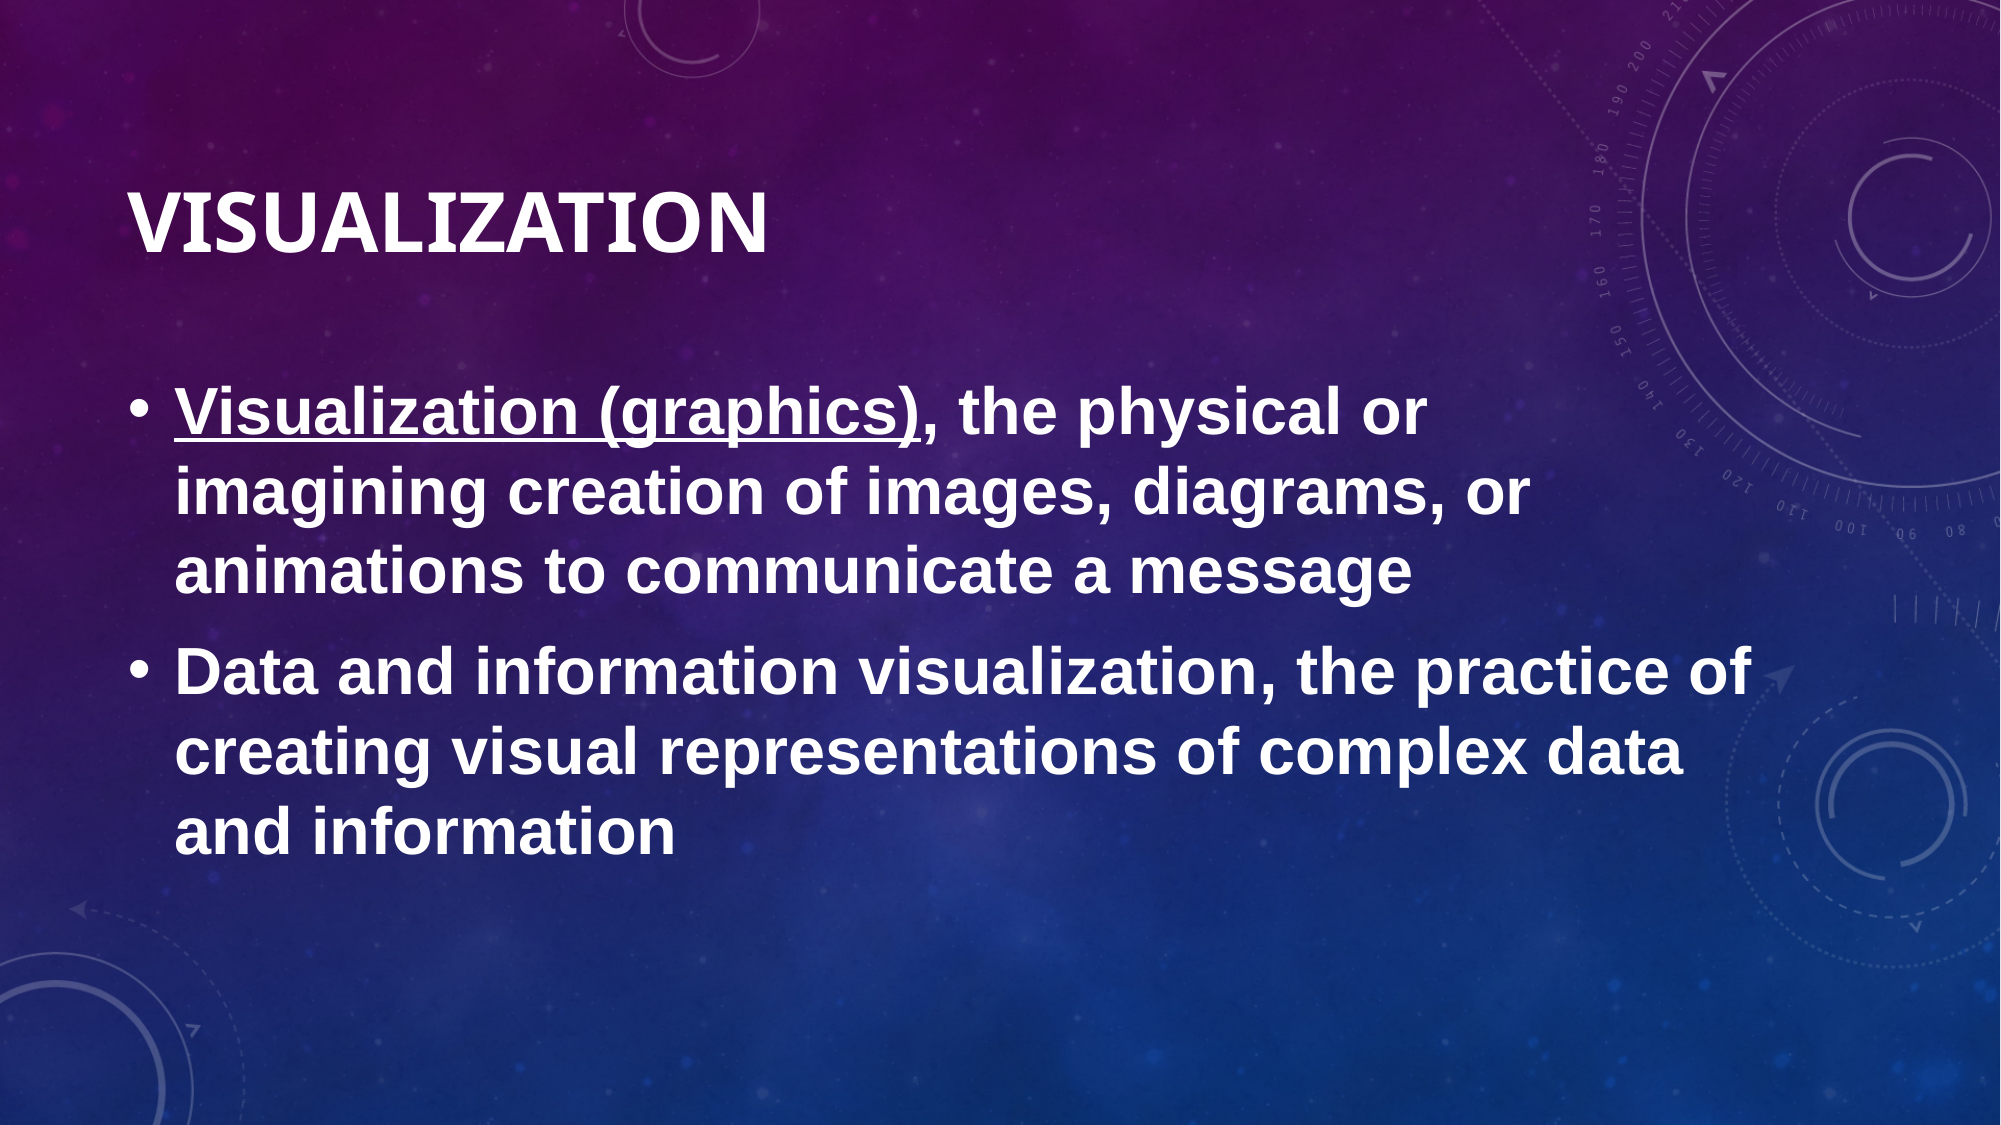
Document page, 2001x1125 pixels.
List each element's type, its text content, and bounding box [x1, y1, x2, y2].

picture [0, 0, 2001, 1125]
list Visualization (graphics), the physical or imagining creation of images, diagrams, or animations to communicate a message Data and information visualization, the practice of creating visual representations of complex data and information [112, 351, 1775, 950]
title visualization [112, 99, 1775, 339]
